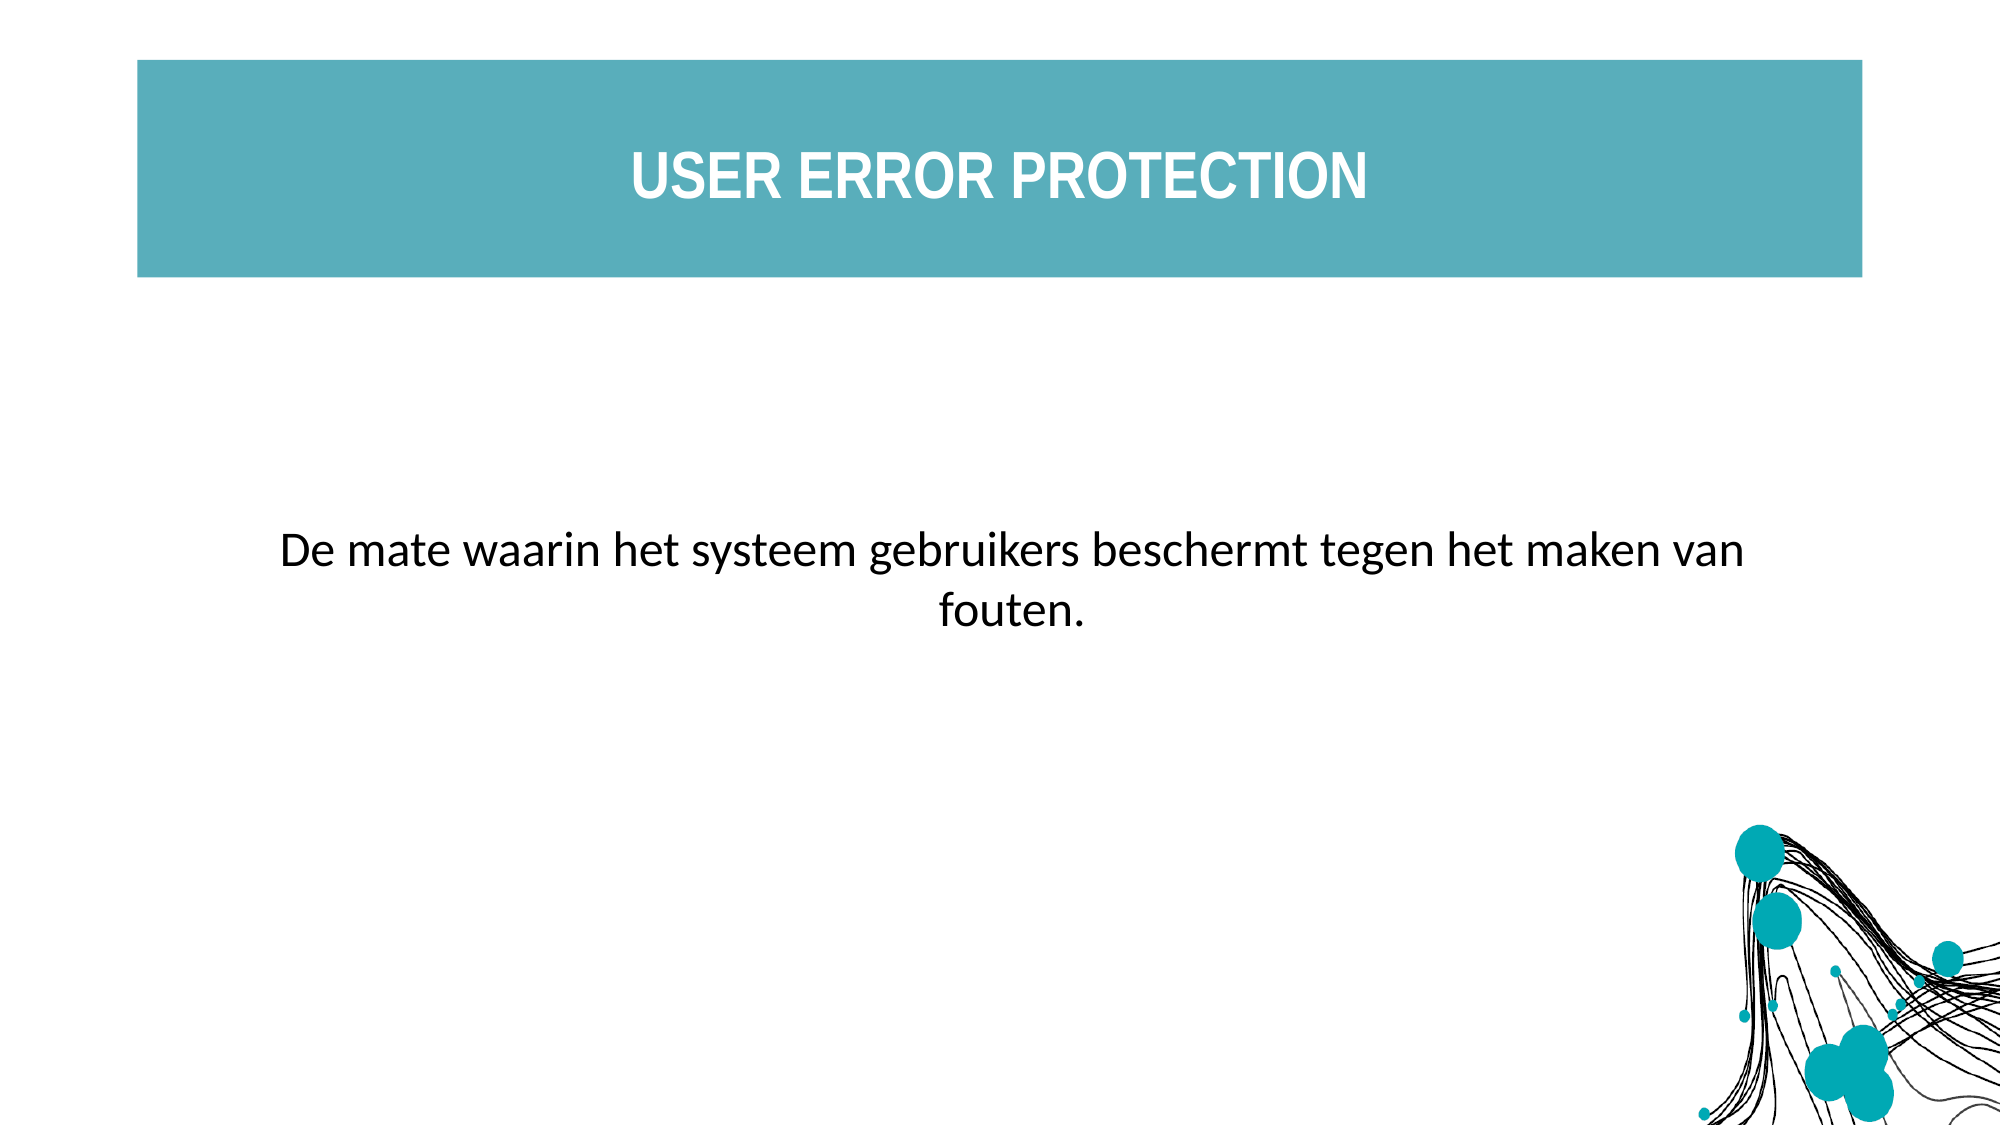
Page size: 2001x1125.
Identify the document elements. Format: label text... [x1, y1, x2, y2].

title USER ERROR PROTECTION [137, 59, 1863, 278]
picture [1685, 746, 2000, 1125]
text_box De mate waarin het systeem gebruikers beschermt tegen het maken van fouten. [191, 509, 1833, 645]
